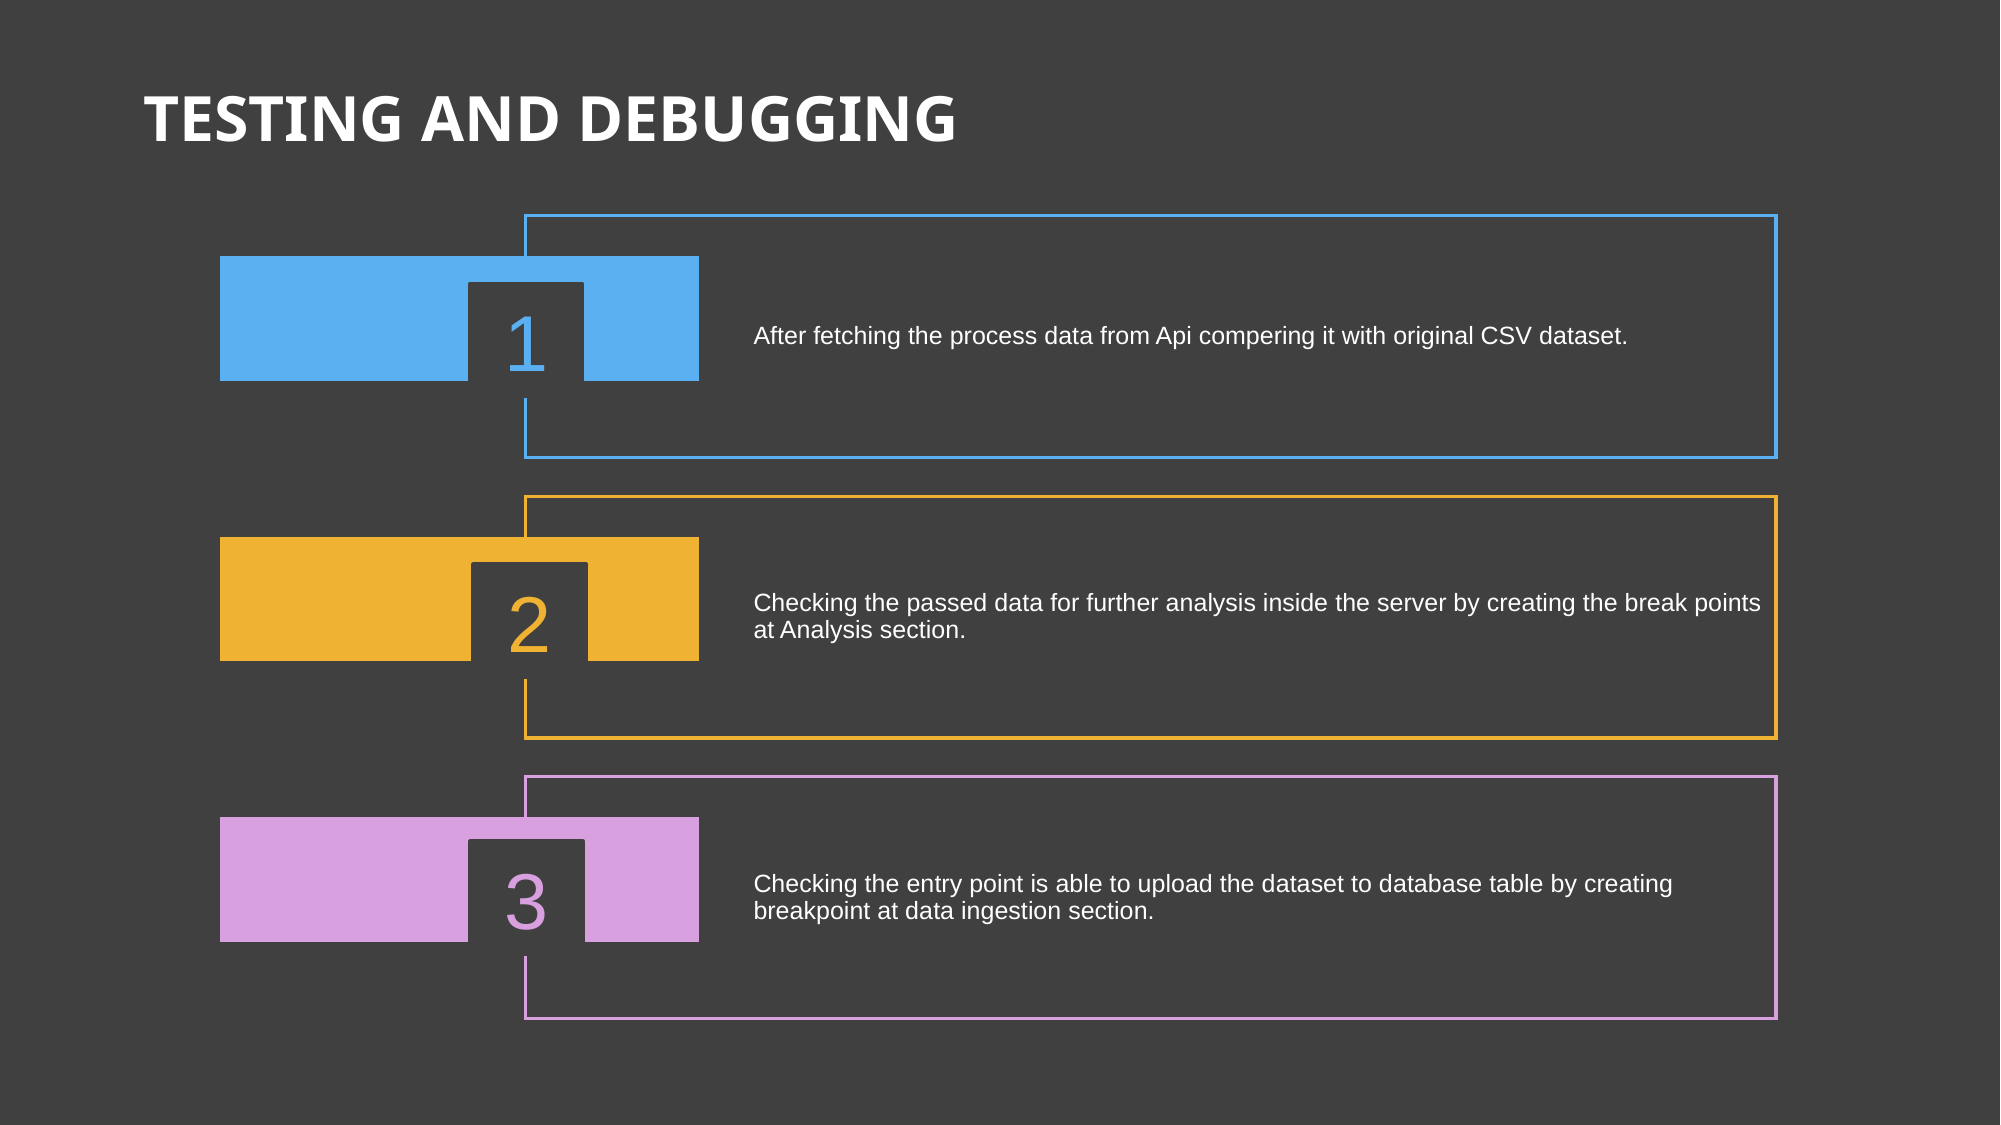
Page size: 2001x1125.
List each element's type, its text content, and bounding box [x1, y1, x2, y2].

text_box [131, 196, 1869, 1030]
title Testing and Debugging​ [128, 46, 1875, 197]
